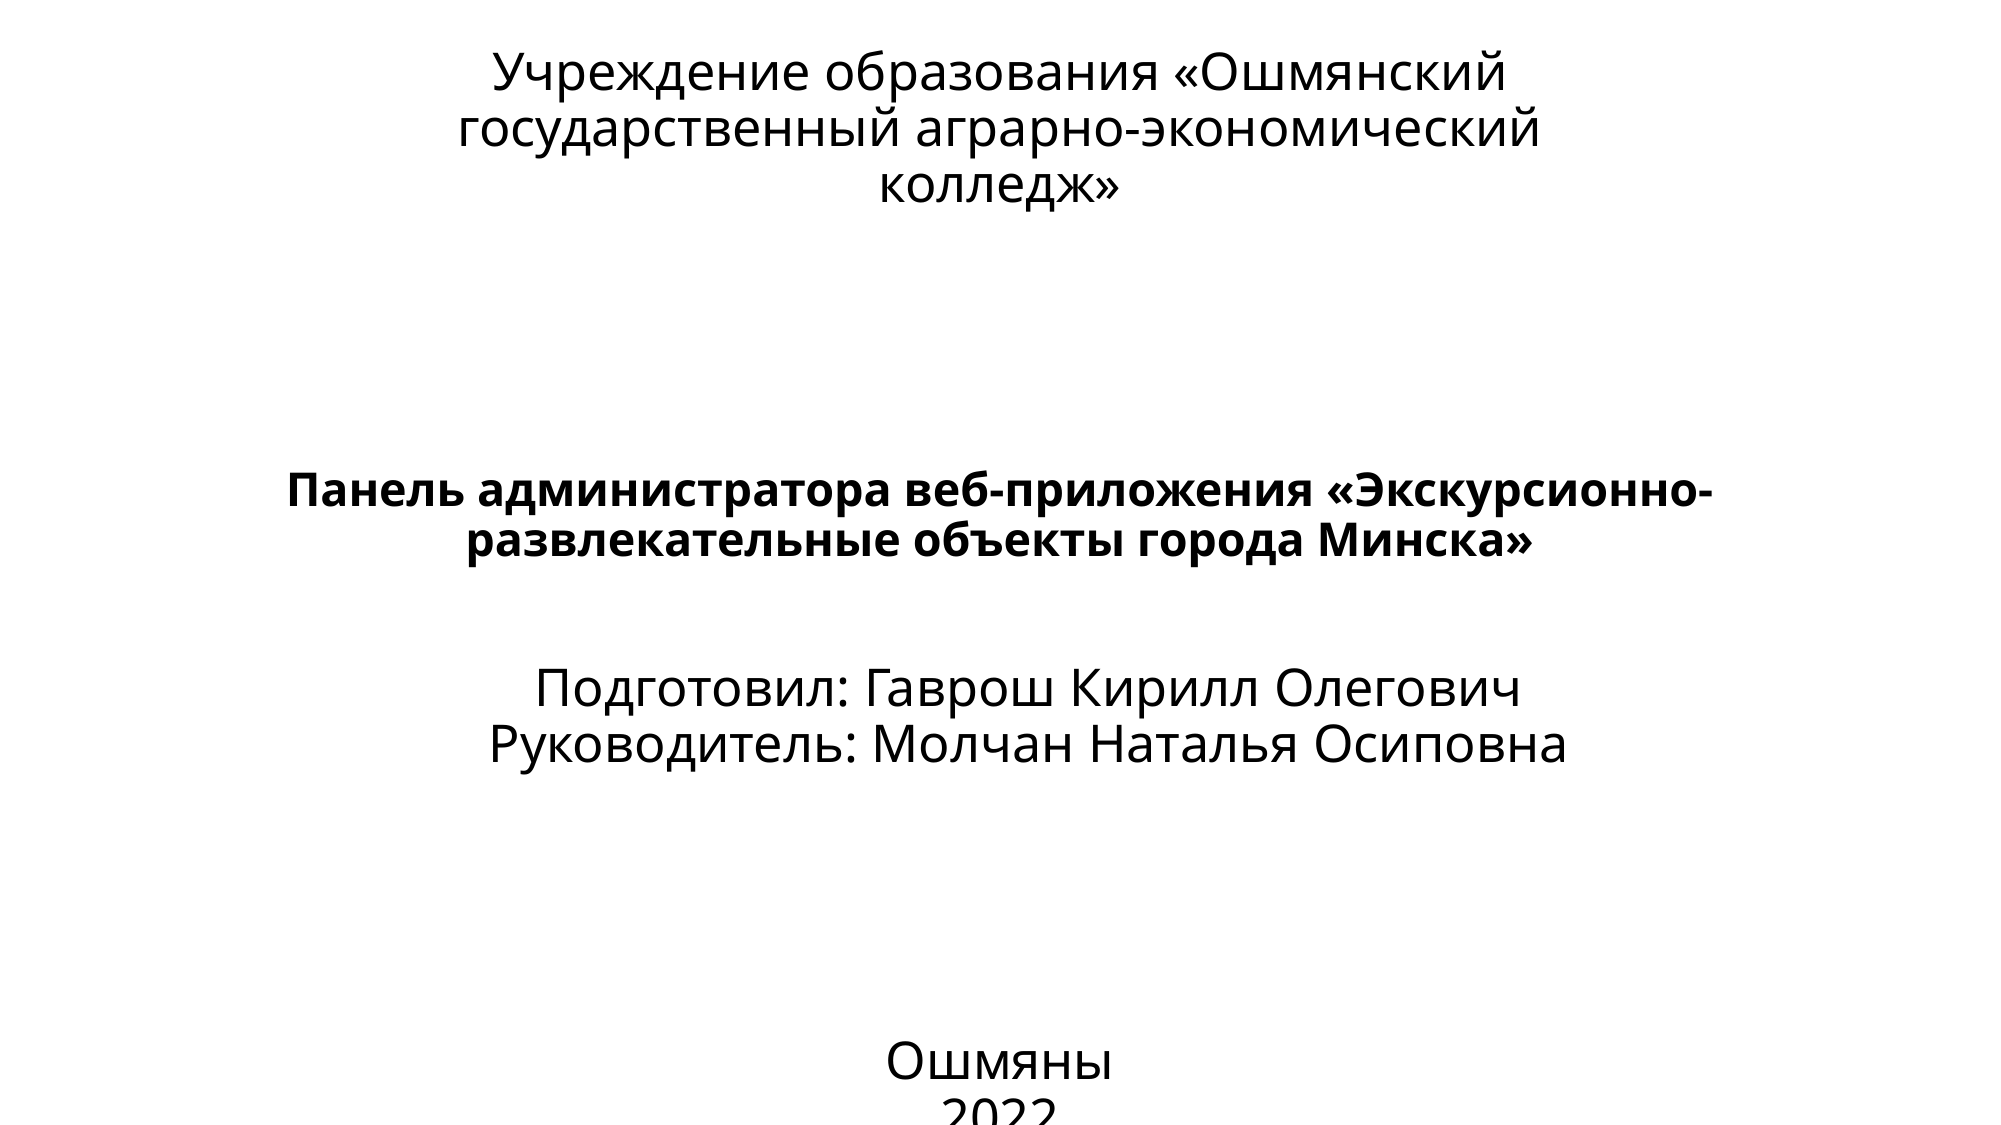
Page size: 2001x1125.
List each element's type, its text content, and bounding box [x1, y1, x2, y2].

text_box Подготовил: Гаврош Кирилл Олегович Руководитель: Молчан Наталья Осиповна [430, 654, 1628, 786]
text_box Ошмяны 2022 [813, 1027, 1187, 1071]
subtitle Учреждение образования «Ошмянский государственный аграрно-экономический колледж» [397, 37, 1603, 171]
title Панель администратора веб-приложения «Экскурсионно-развлекательные объекты города Минска» [265, 412, 1735, 575]
